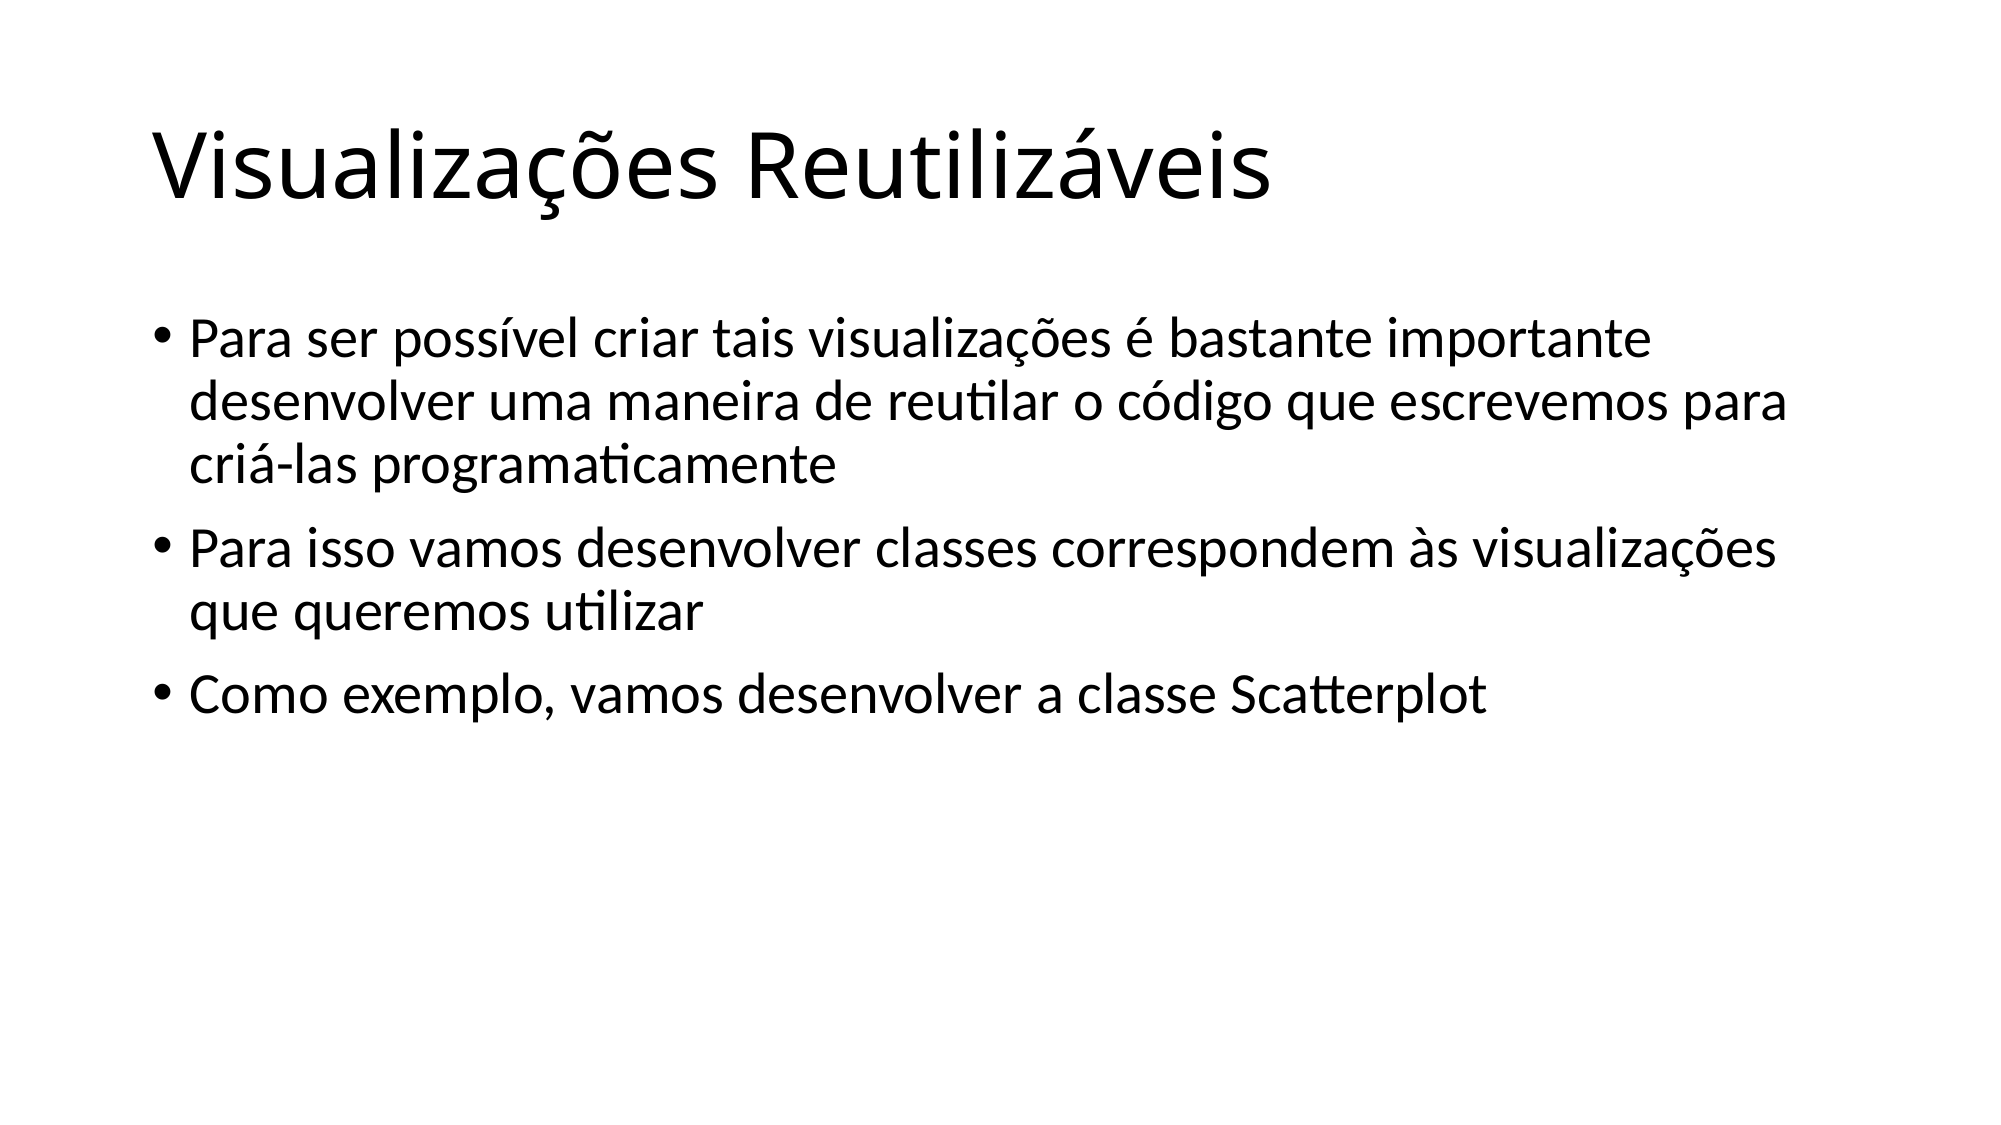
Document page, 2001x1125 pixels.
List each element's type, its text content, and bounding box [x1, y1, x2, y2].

title Visualizações Reutilizáveis [137, 59, 1863, 278]
list Para ser possível criar tais visualizações é bastante importante desenvolver uma maneira de reutilar o código que escrevemos para criá-las programaticamente Para isso vamos desenvolver classes correspondem às visualizações que queremos utilizar Como exemplo, vamos desenvolver a classe Scatterplot [137, 299, 1863, 1014]
